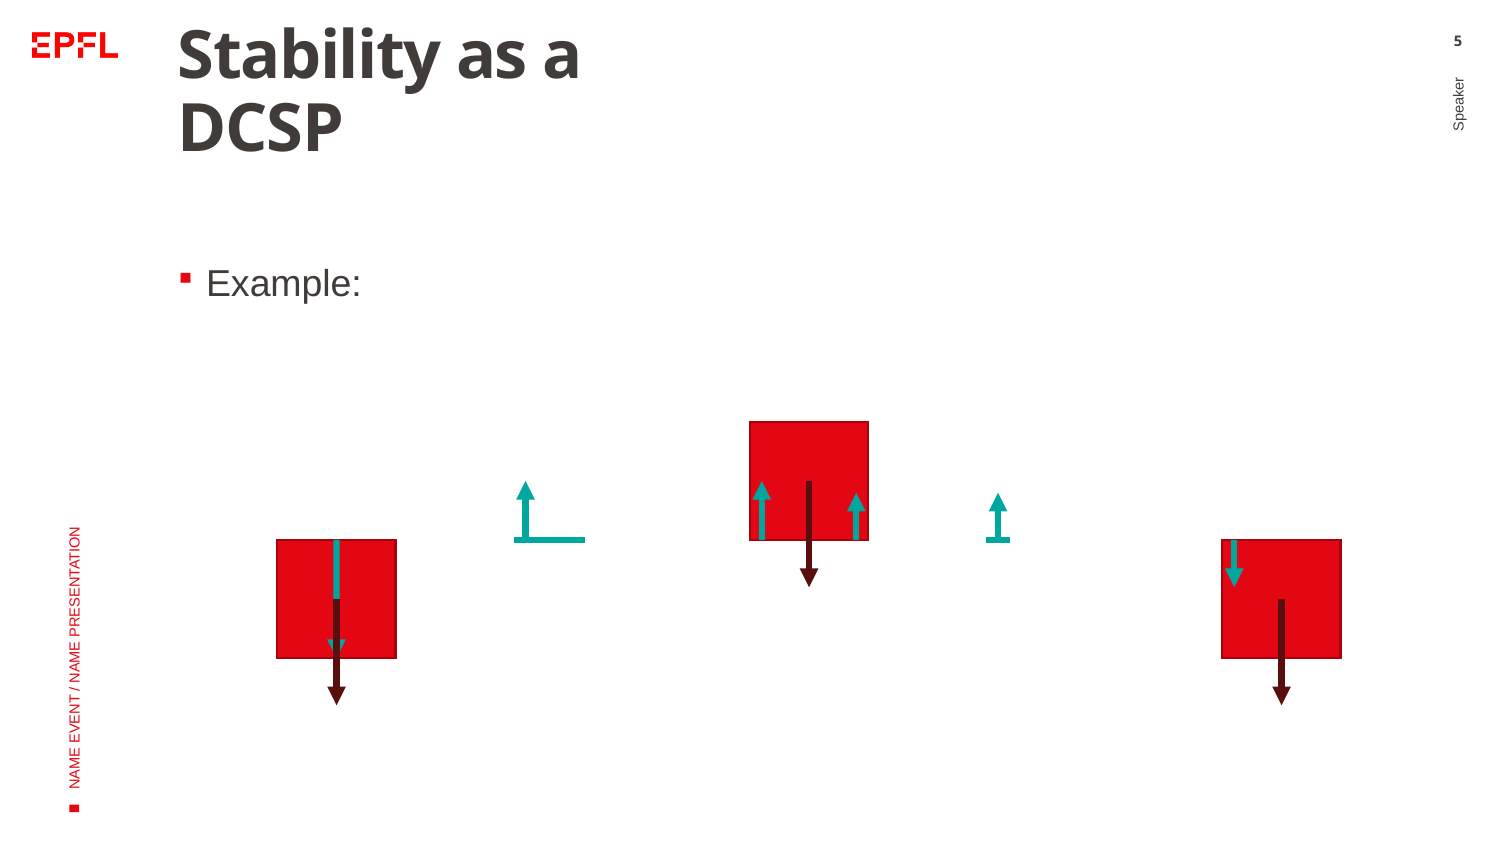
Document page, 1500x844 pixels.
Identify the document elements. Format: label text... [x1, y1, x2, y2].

text_box [276, 539, 333, 659]
slide_number NAME EVENT / NAME PRESENTATION [0, 256, 149, 805]
footer Speaker [1415, 59, 1500, 641]
text_box [340, 539, 397, 659]
slide_number 5 [1415, 32, 1500, 59]
text_box [749, 421, 869, 541]
text_box [1221, 539, 1342, 659]
list Example: [148, 256, 1416, 813]
picture [21, 21, 129, 69]
title Stability as a DCSP [148, 21, 750, 198]
